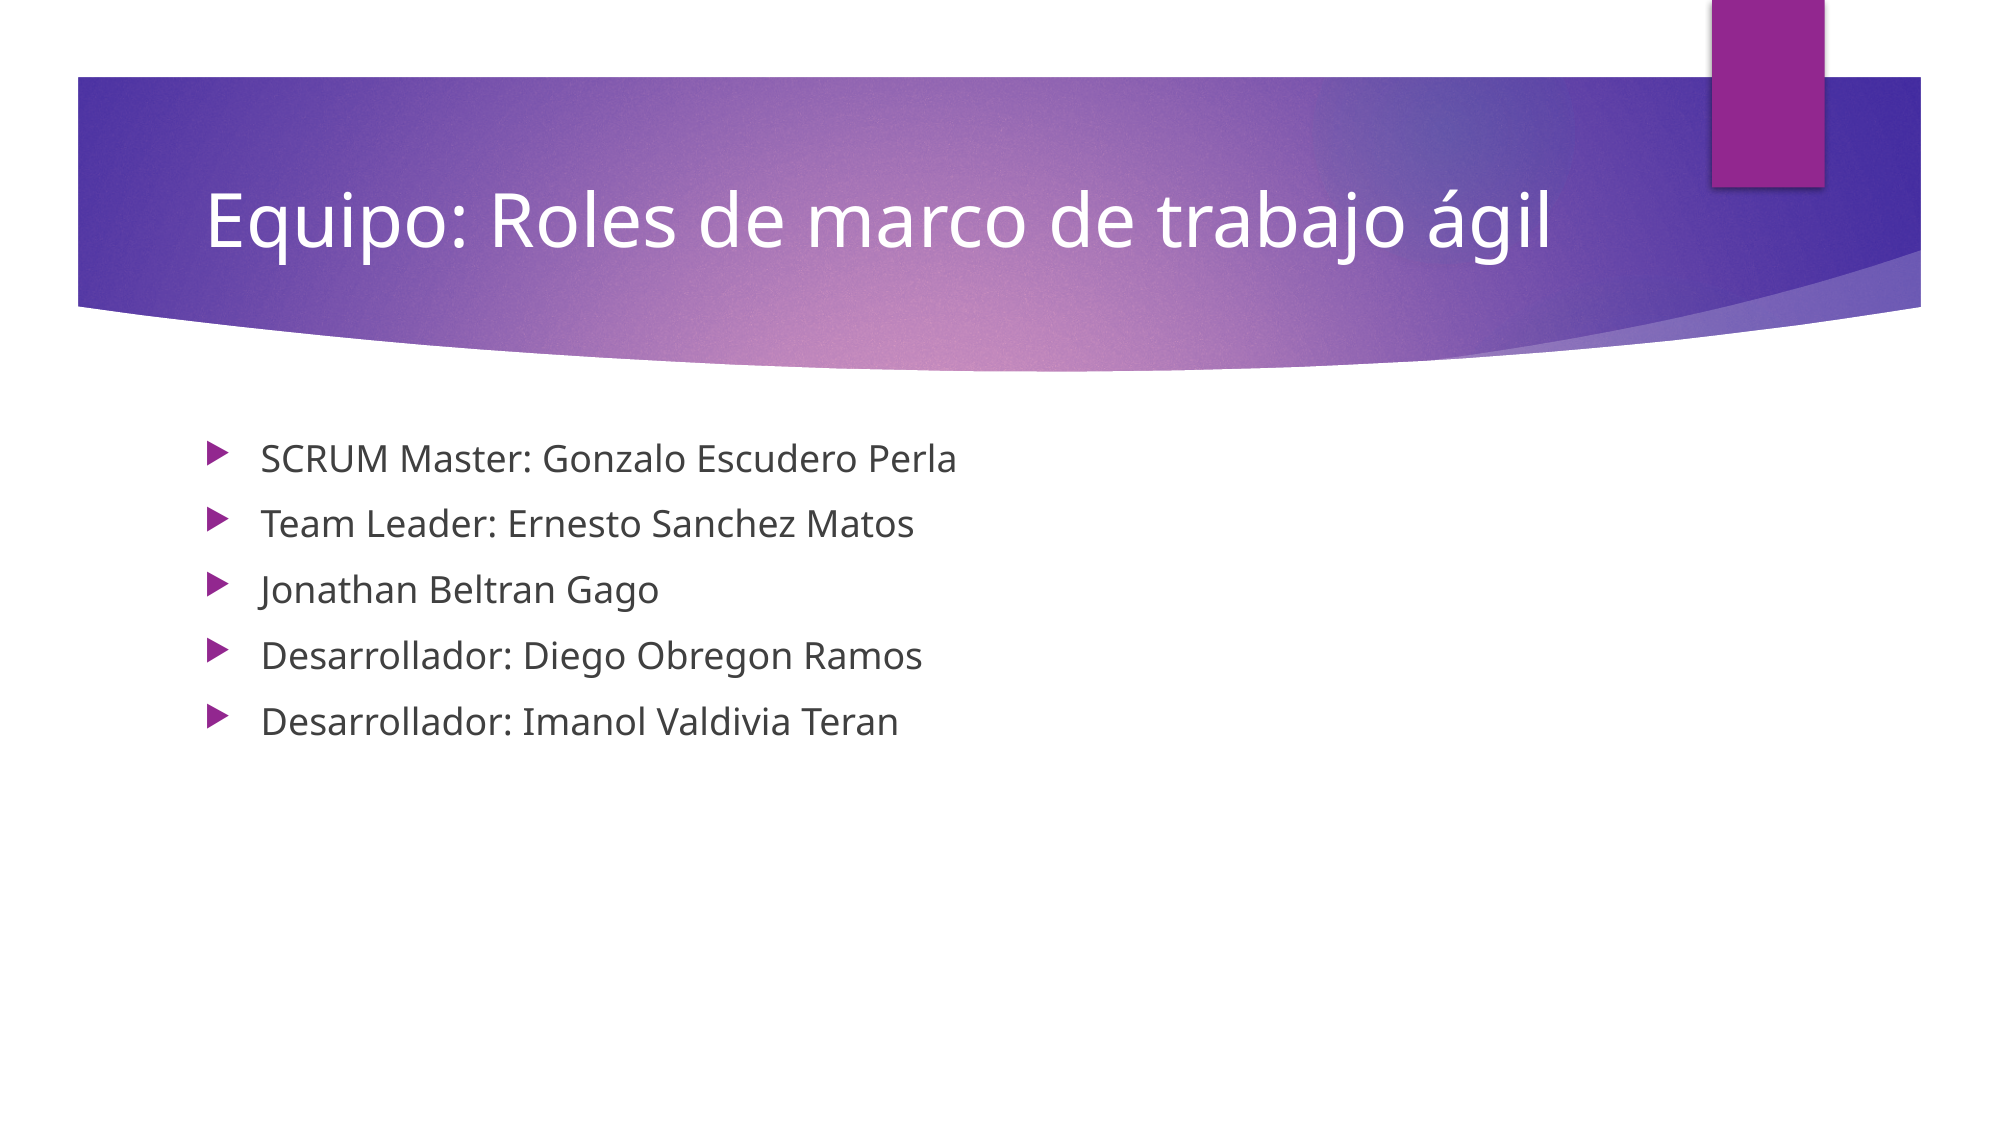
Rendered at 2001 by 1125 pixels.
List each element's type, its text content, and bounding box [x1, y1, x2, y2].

list SCRUM Master: Gonzalo Escudero Perla Team Leader: Ernesto Sanchez Matos Jonathan Beltran Gago Desarrollador: Diego Obregon Ramos Desarrollador: Imanol Valdivia Teran [189, 427, 1638, 988]
title Equipo: Roles de marco de trabajo ágil [189, 159, 1627, 276]
